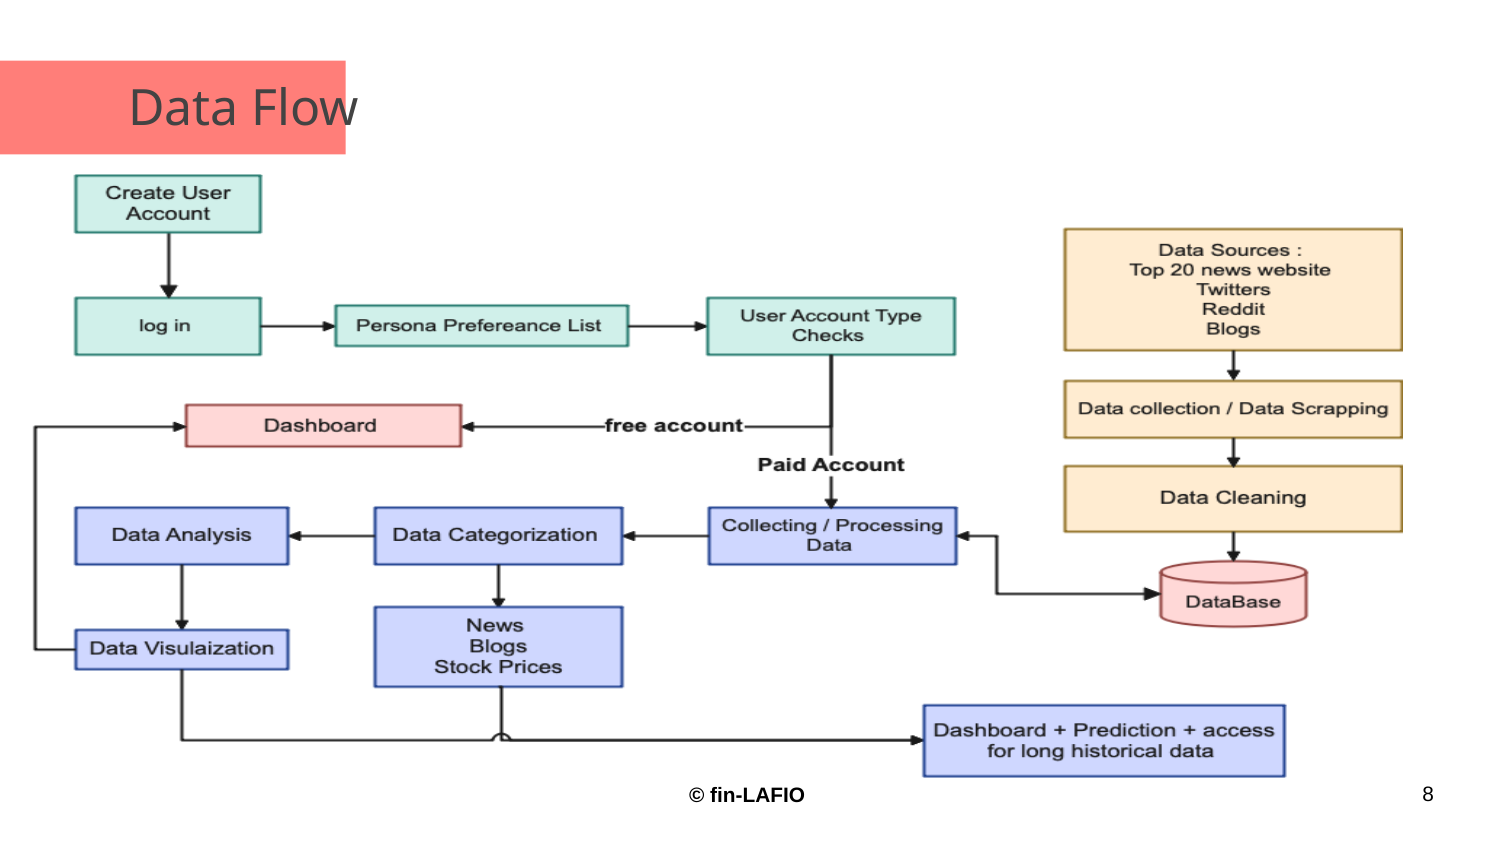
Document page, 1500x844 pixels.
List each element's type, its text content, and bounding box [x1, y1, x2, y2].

title Data Flow [113, 60, 1449, 155]
picture [26, 174, 1403, 778]
slide_number 8 [1282, 770, 1449, 816]
